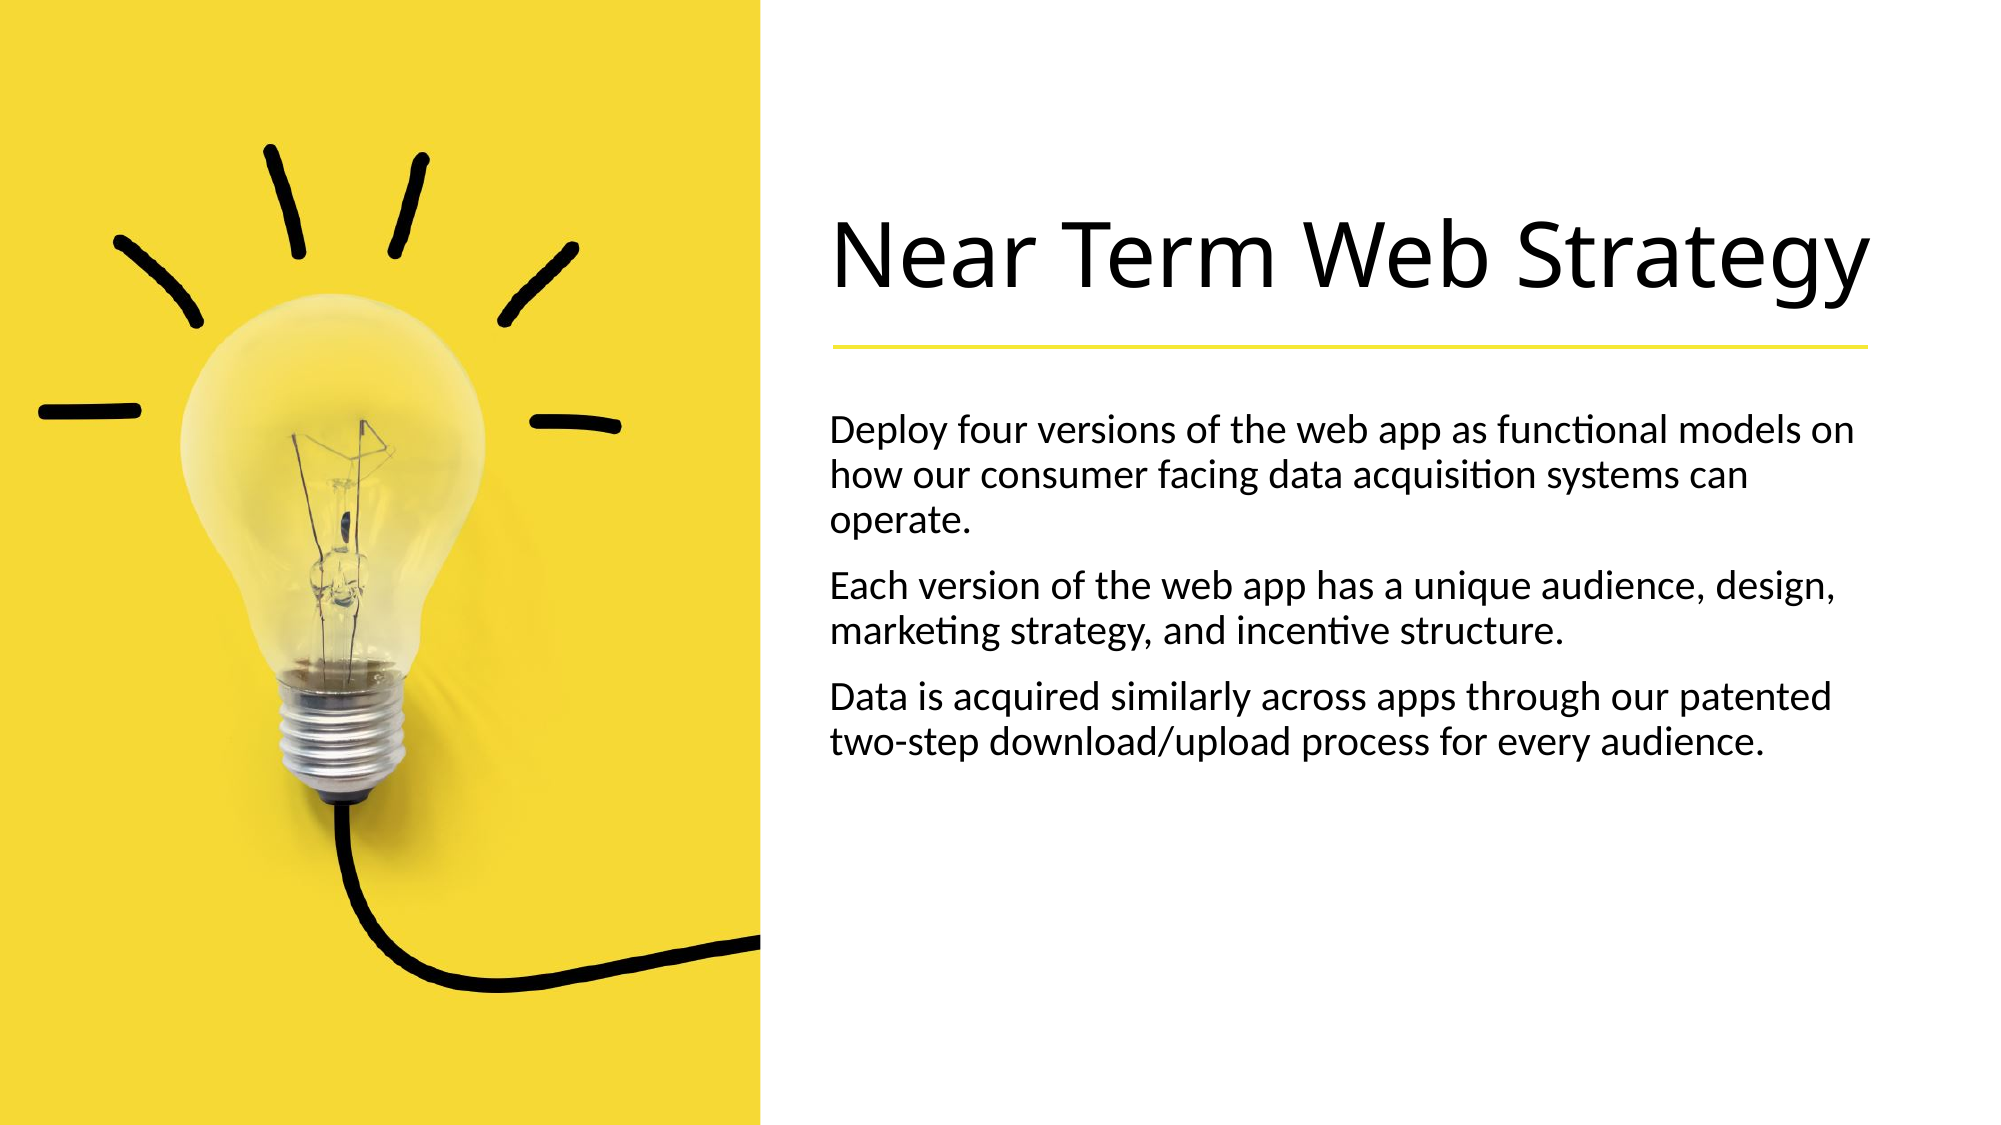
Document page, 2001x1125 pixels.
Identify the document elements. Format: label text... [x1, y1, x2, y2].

picture [0, 0, 761, 1125]
list Deploy four versions of the web app as functional models on how our consumer facing data acquisition systems can operate. Each version of the web app has a unique audience, design, marketing strategy, and incentive structure. Data is acquired similarly across apps through our patented two-step download/upload process for every audience. [814, 399, 1895, 1021]
title Near Term Web Strategy [814, 103, 1895, 315]
